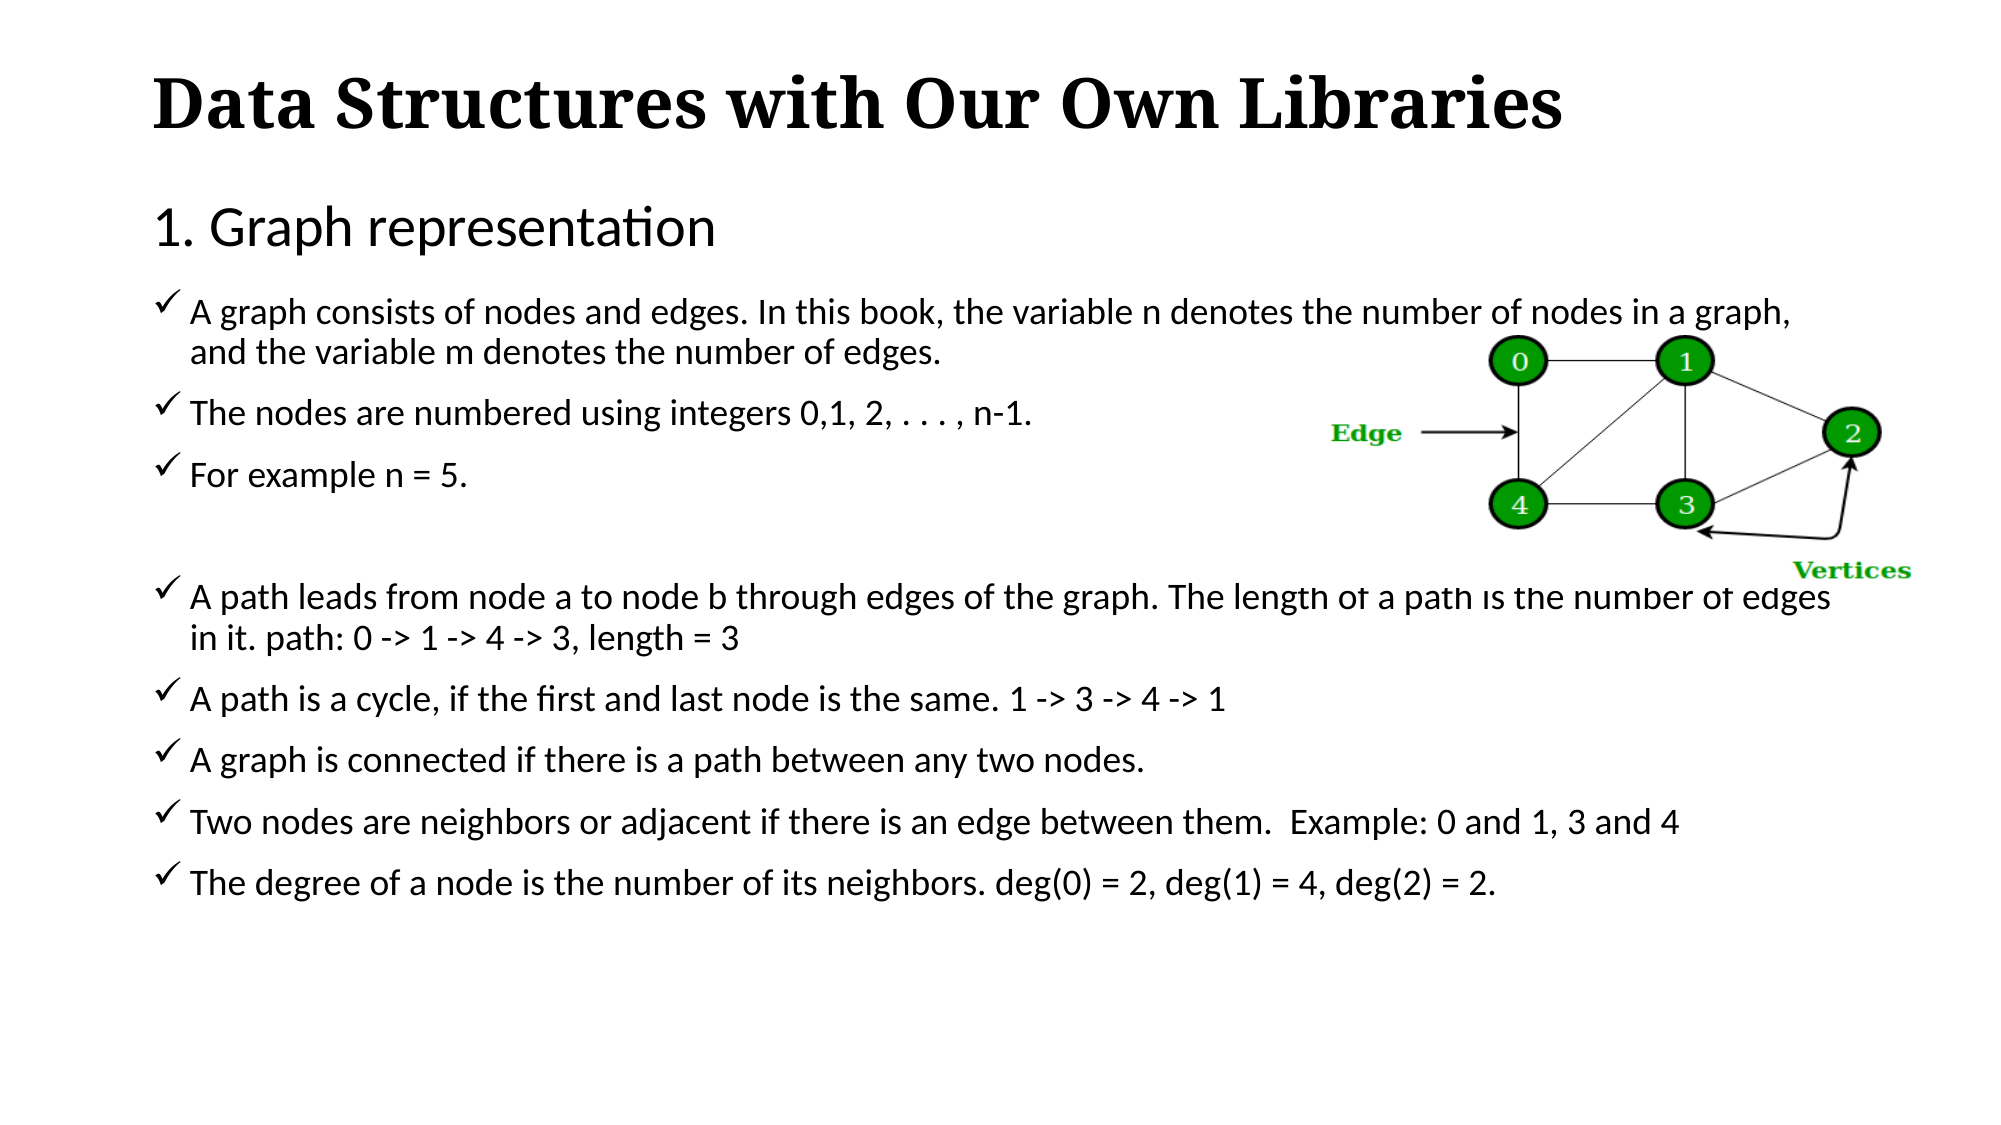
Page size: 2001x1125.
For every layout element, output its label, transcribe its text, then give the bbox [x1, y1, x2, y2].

text_box 1. Graph representation A graph consists of nodes and edges. In this book, the variable n denotes the number of nodes in a graph, and the variable m denotes the number of edges. The nodes are numbered using integers 0,1, 2, . . . , n-1. For example n = 5. A path leads from node a to node b through edges of the graph. The length of a path is the number of edges in it. path: 0 -> 1 -> 4 -> 3, length = 3 A path is a cycle, if the first and last node is the same. 1 -> 3 -> 4 -> 1 A graph is connected if there is a path between any two nodes. Two nodes are neighbors or adjacent if there is an edge between them. Example: 0 and 1, 3 and 4 The degree of a node is the number of its neighbors. deg(0) = 2, deg(1) = 4, deg(2) = 2. [137, 181, 1863, 1014]
picture [1267, 335, 1951, 588]
text_box Data Structures with Our Own Libraries [137, 59, 1863, 152]
